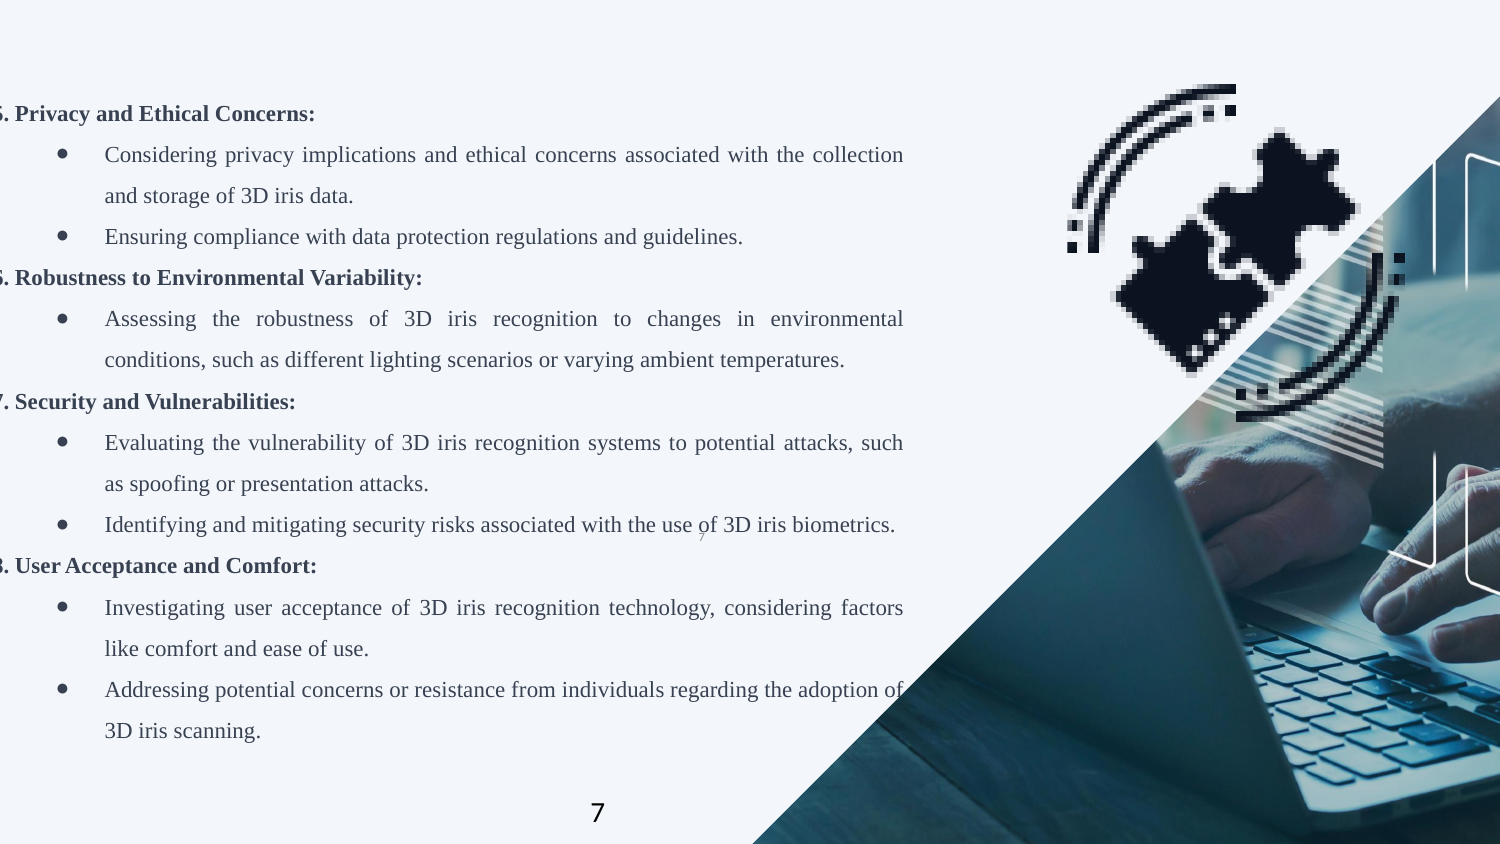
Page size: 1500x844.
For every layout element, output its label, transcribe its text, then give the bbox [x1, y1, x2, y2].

text_box 7 [445, 778, 750, 844]
text_box 5. Privacy and Ethical Concerns: Considering privacy implications and ethical concerns associated with the collection and storage of 3D iris data. Ensuring compliance with data protection regulations and guidelines. 6. Robustness to Environmental Variability: Assessing the robustness of 3D iris recognition to changes in environmental conditions, such as different lighting scenarios or varying ambient temperatures. 7. Security and Vulnerabilities: Evaluating the vulnerability of 3D iris recognition systems to potential attacks, such as spoofing or presentation attacks. Identifying and mitigating security risks associated with the use of 3D iris biometrics. 8. User Acceptance and Comfort: Investigating user acceptance of 3D iris recognition technology, considering factors like comfort and ease of use. Addressing potential concerns or resistance from individuals regarding the adoption of 3D iris scanning. [0, 84, 906, 779]
text_box [752, 96, 1500, 844]
text_box [1067, 84, 1405, 422]
text_box [84, 716, 346, 735]
slide_number ‹#› [537, 521, 713, 552]
